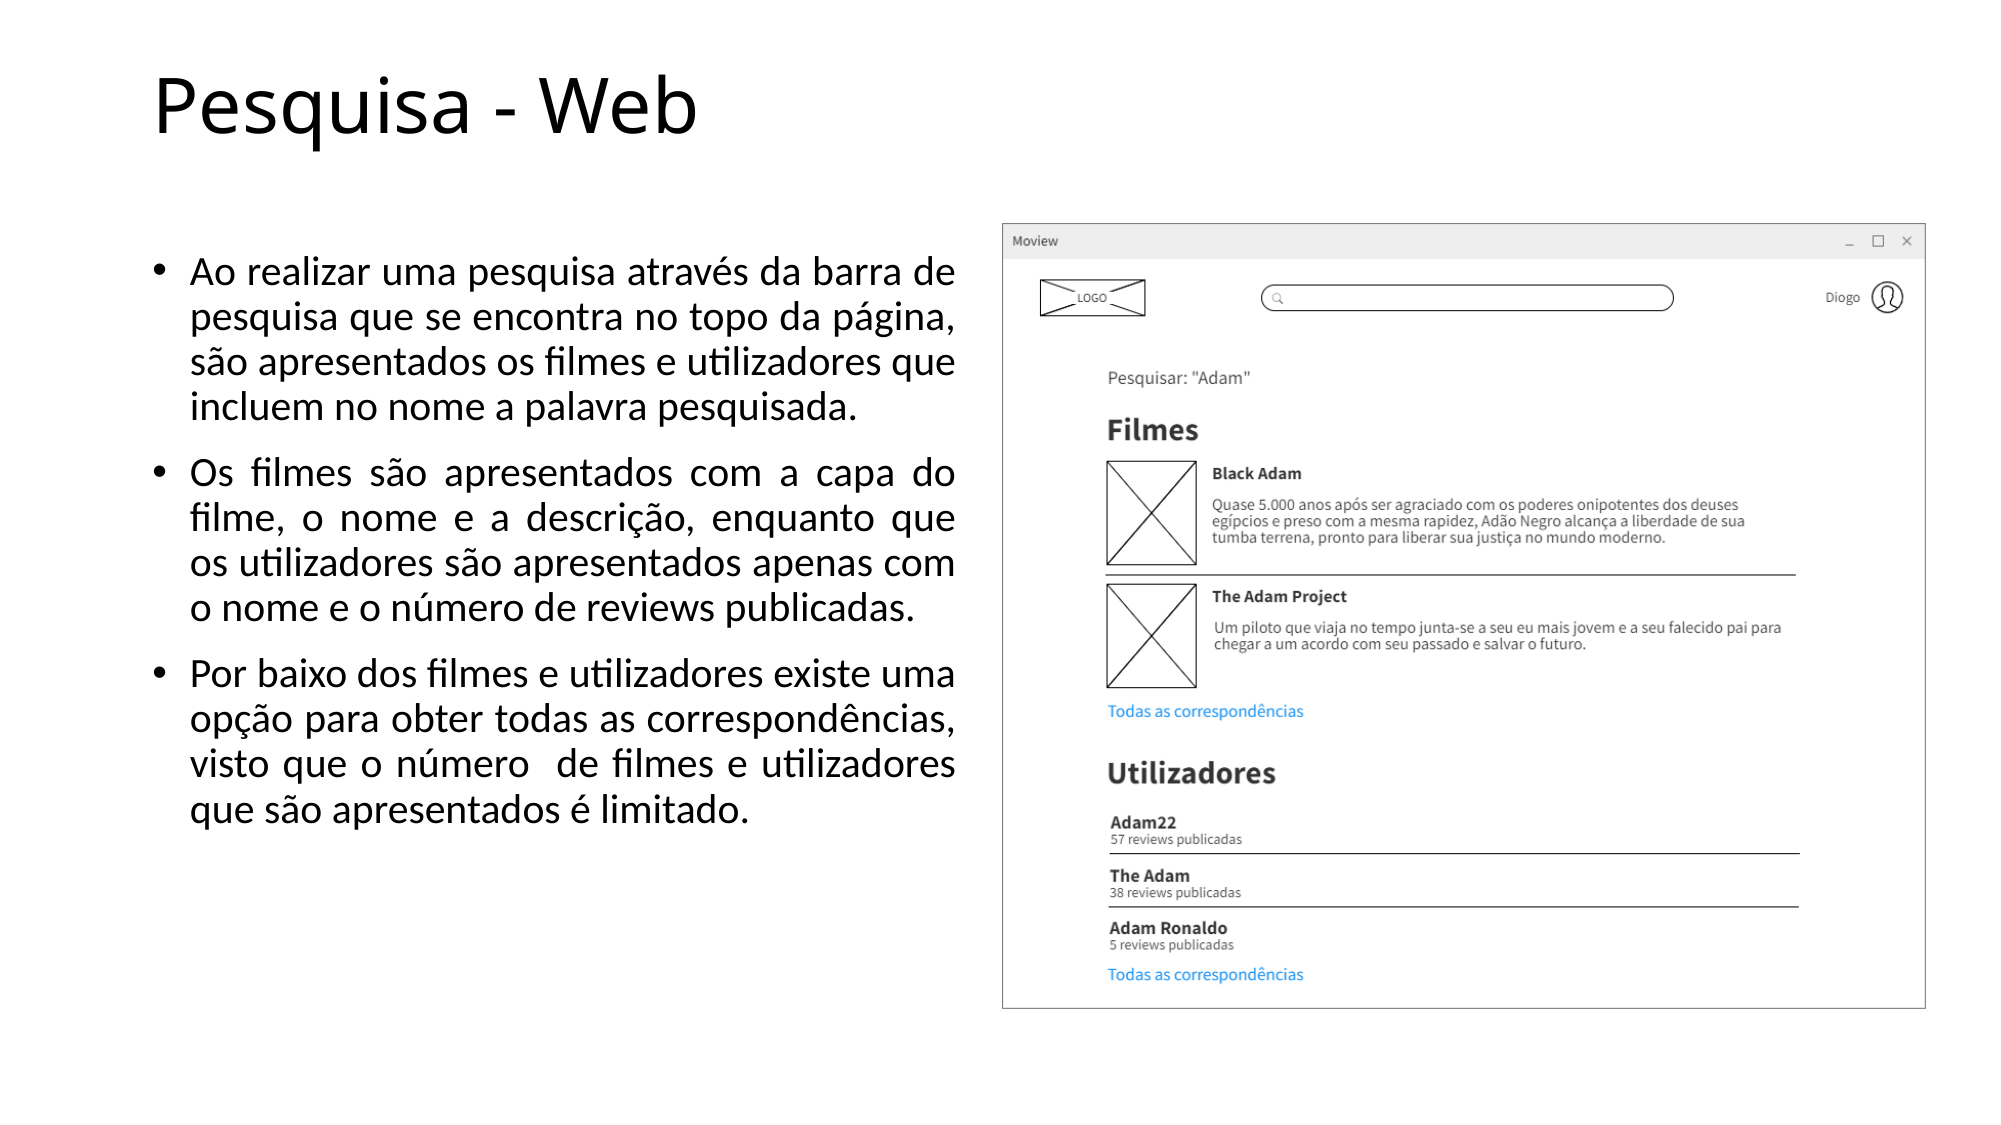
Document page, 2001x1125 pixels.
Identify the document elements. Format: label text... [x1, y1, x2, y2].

list Ao realizar uma pesquisa através da barra de pesquisa que se encontra no topo da página, são apresentados os filmes e utilizadores que incluem no nome a palavra pesquisada. Os filmes são apresentados com a capa do filme, o nome e a descrição, enquanto que os utilizadores são apresentados apenas com o nome e o número de reviews publicadas. Por baixo dos filmes e utilizadores existe uma opção para obter todas as correspondências, visto que o número de filmes e utilizadores que são apresentados é limitado. [137, 242, 972, 1014]
picture [999, 220, 1932, 1014]
title Pesquisa - Web [137, 59, 1863, 159]
